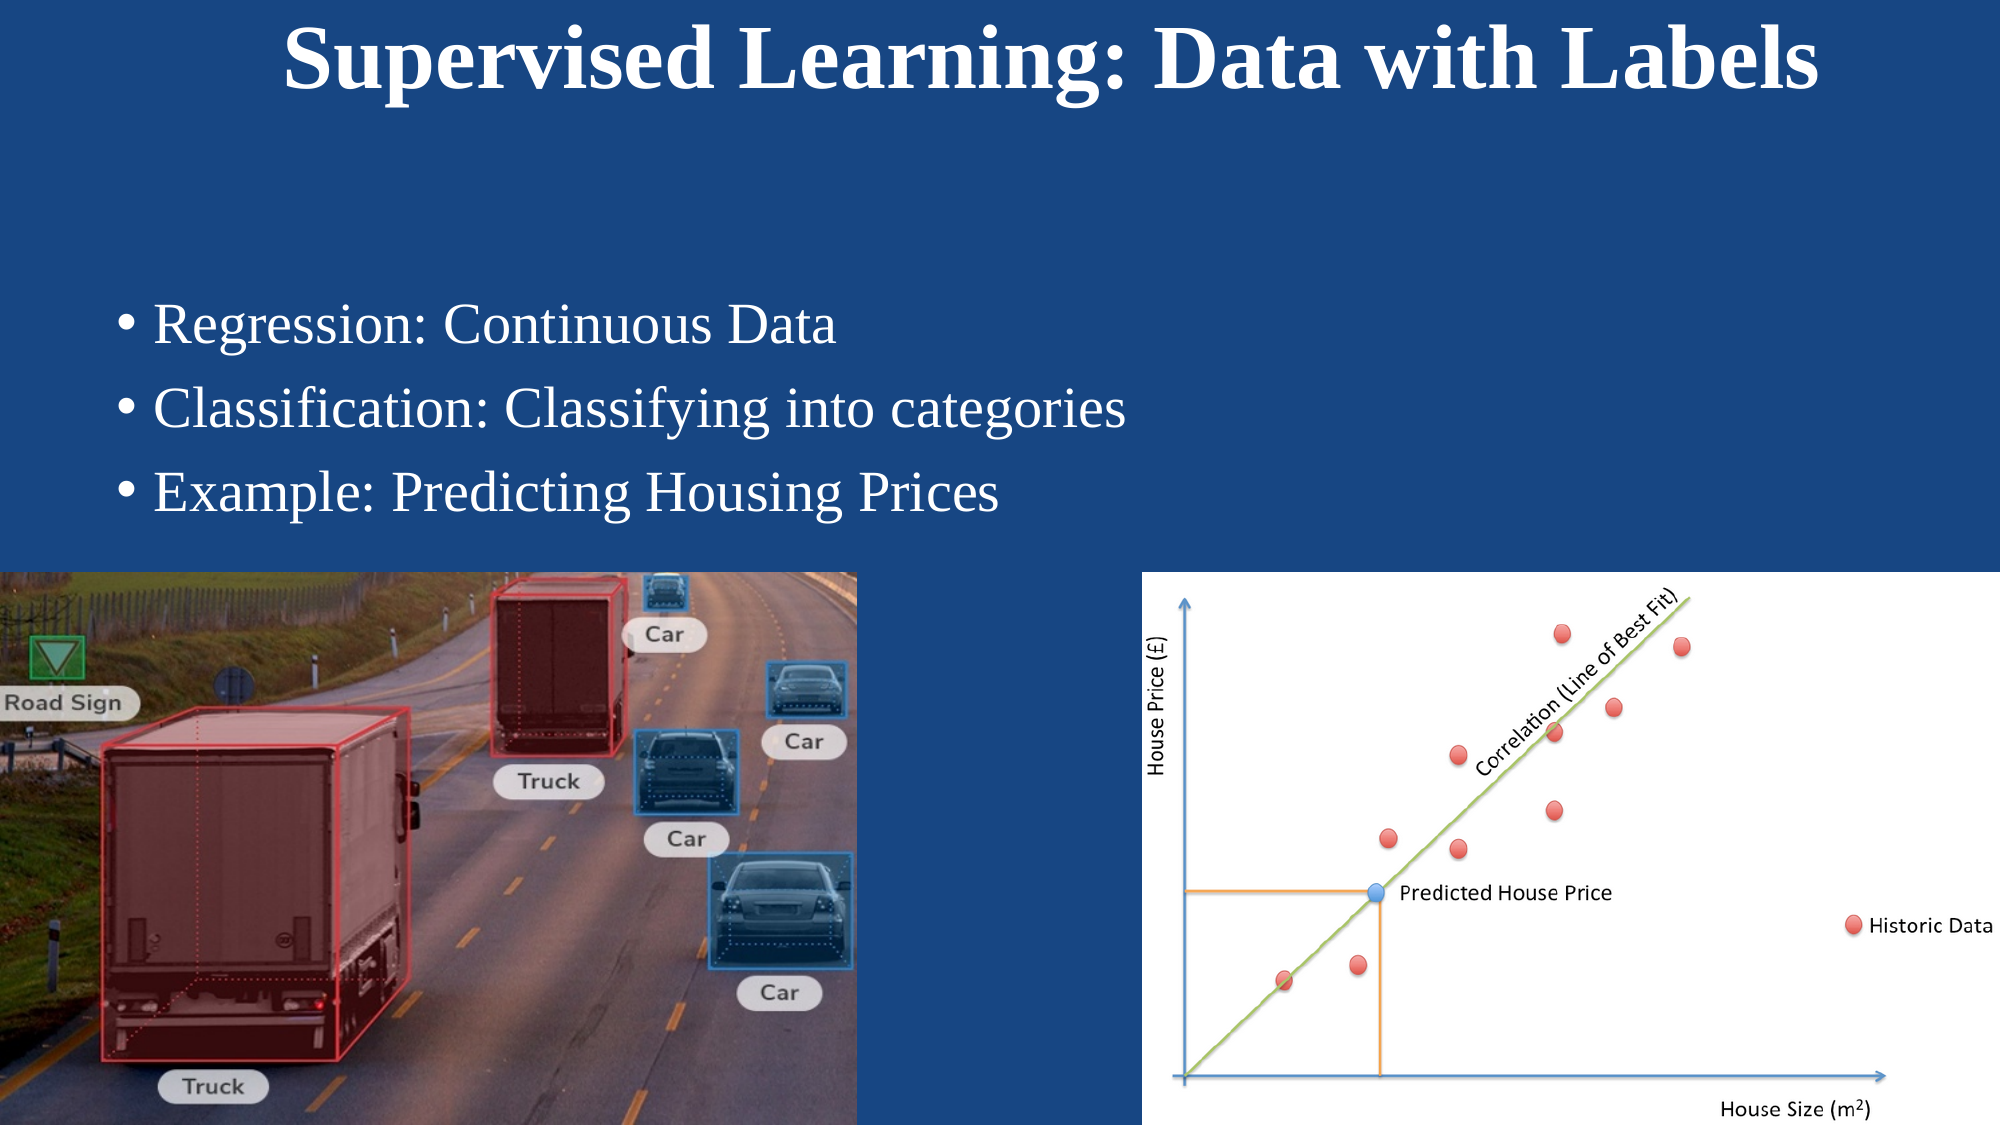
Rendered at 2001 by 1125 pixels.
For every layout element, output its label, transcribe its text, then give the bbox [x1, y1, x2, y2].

picture [1142, 572, 2000, 1125]
title Supervised Learning: Data with Labels [262, 54, 1844, 272]
list Regression: Continuous Data Classification: Classifying into categories Example: Predicting Housing Prices [101, 285, 1143, 559]
picture [0, 572, 857, 1125]
